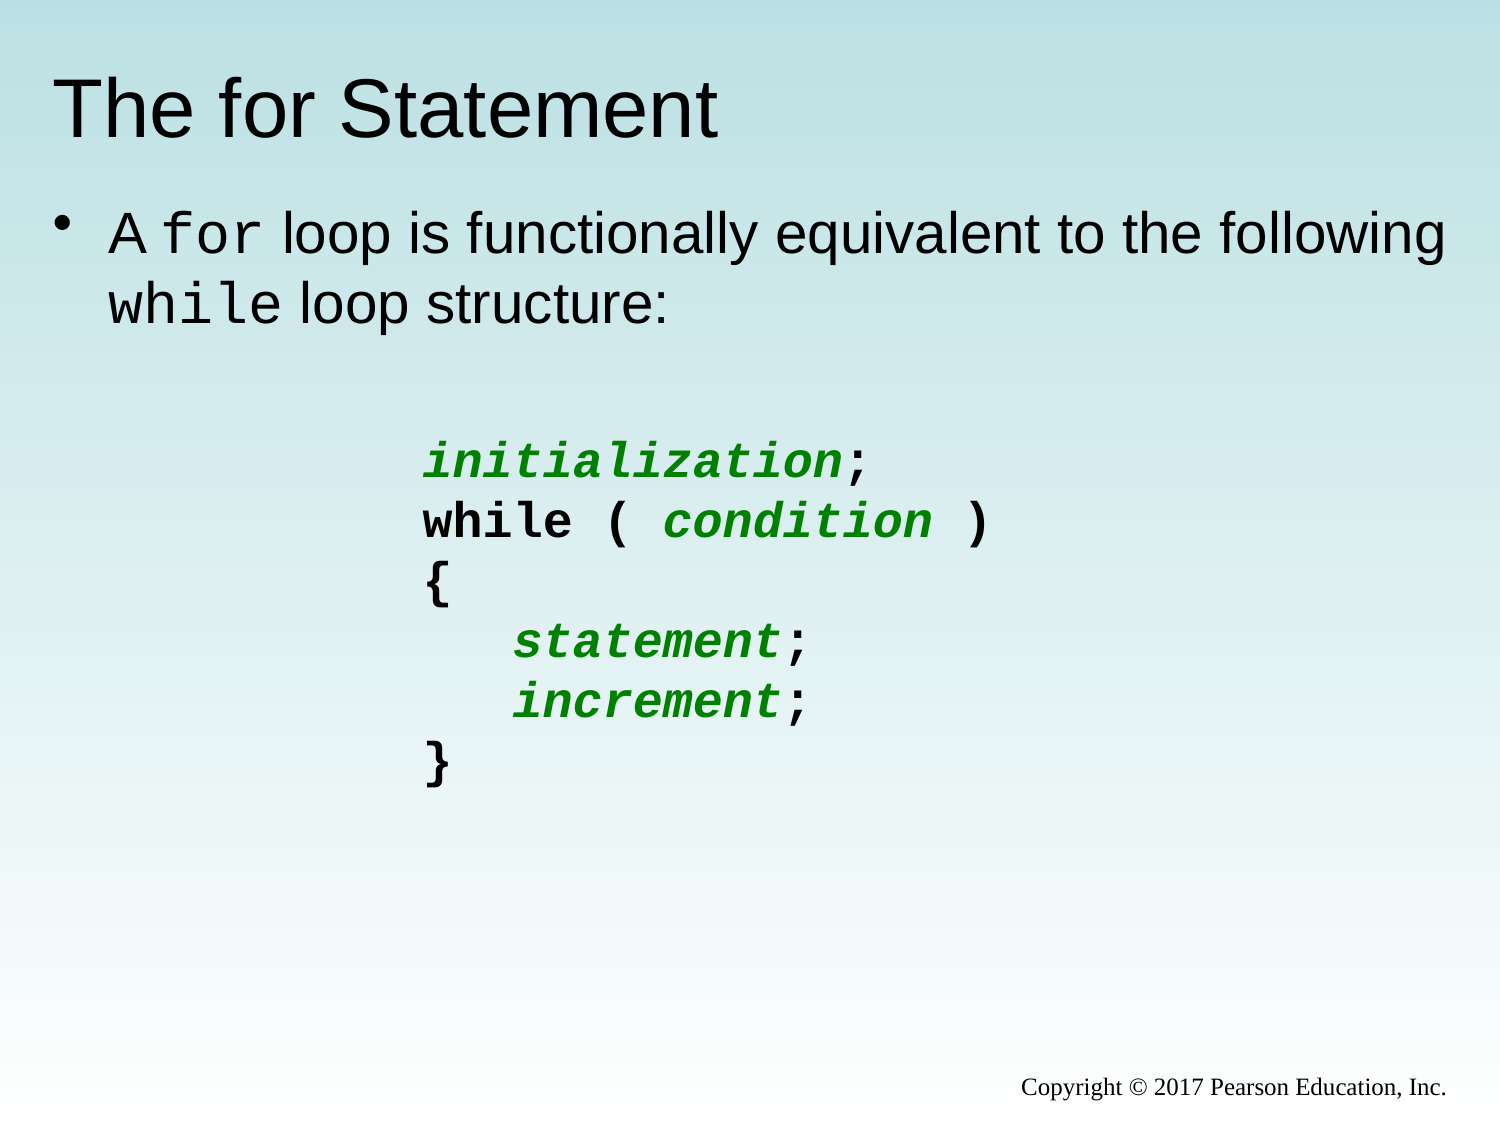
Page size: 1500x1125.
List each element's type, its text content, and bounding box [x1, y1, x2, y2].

title The for Statement [37, 45, 1463, 163]
footer Copyright © 2017 Pearson Education, Inc. [549, 1062, 1463, 1114]
list A for loop is functionally equivalent to the following while loop structure: [37, 187, 1475, 938]
text_box initialization; while ( condition ) { statement; increment; } [408, 420, 1008, 795]
